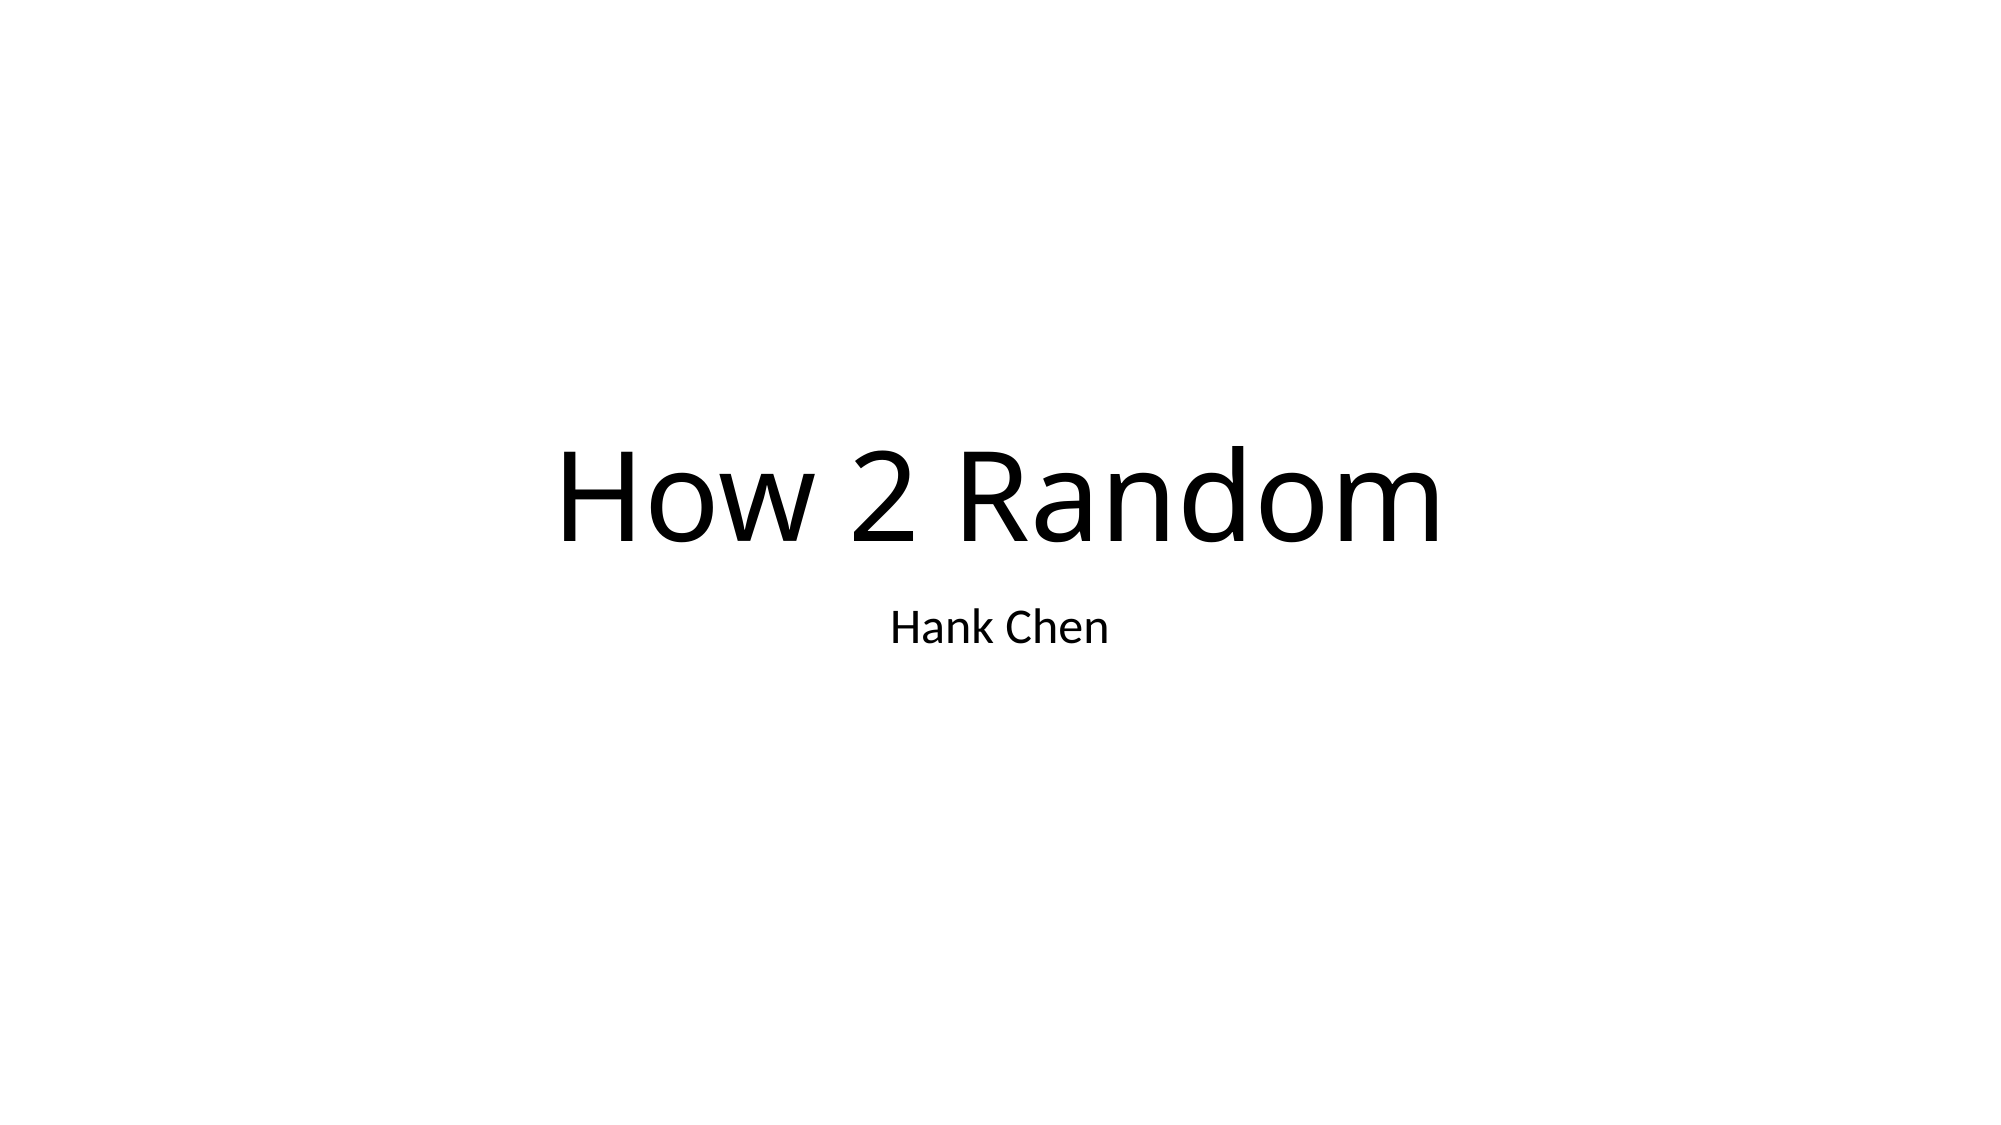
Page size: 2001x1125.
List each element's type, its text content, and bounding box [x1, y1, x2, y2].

title How 2 Random [249, 184, 1750, 576]
subtitle Hank Chen [249, 593, 1750, 865]
